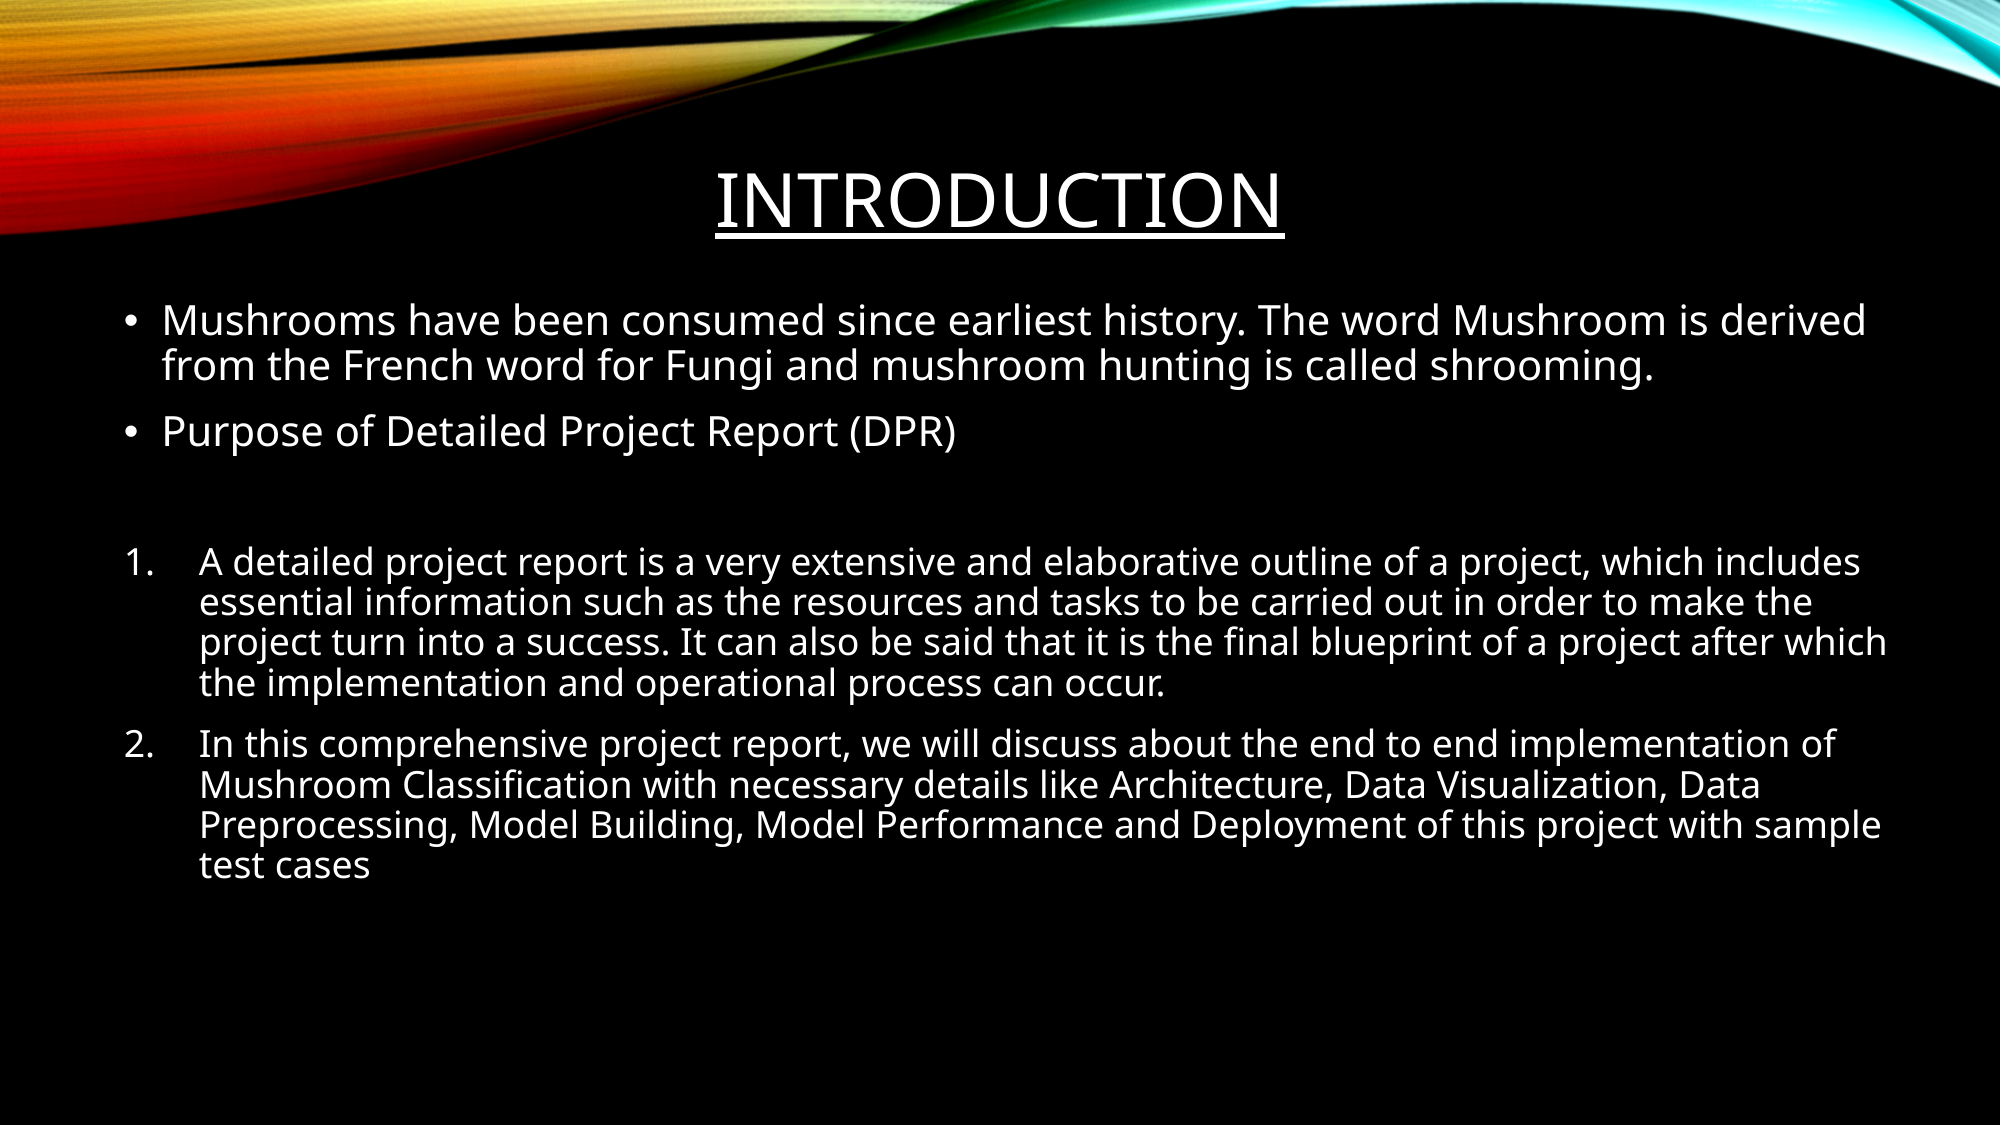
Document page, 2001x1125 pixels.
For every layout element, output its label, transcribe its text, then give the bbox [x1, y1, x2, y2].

list Mushrooms have been consumed since earliest history. The word Mushroom is derived from the French word for Fungi and mushroom hunting is called shrooming. Purpose of Detailed Project Report (DPR) A detailed project report is a very extensive and elaborative outline of a project, which includes essential information such as the resources and tasks to be carried out in order to make the project turn into a success. It can also be said that it is the final blueprint of a project after which the implementation and operational process can occur. In this comprehensive project report, we will discuss about the end to end implementation of Mushroom Classification with necessary details like Architecture, Data Visualization, Data Preprocessing, Model Building, Model Performance and Deployment of this project with sample test cases [108, 292, 1914, 946]
picture [0, 0, 2000, 237]
title INTRODUCTION [166, 125, 1834, 282]
